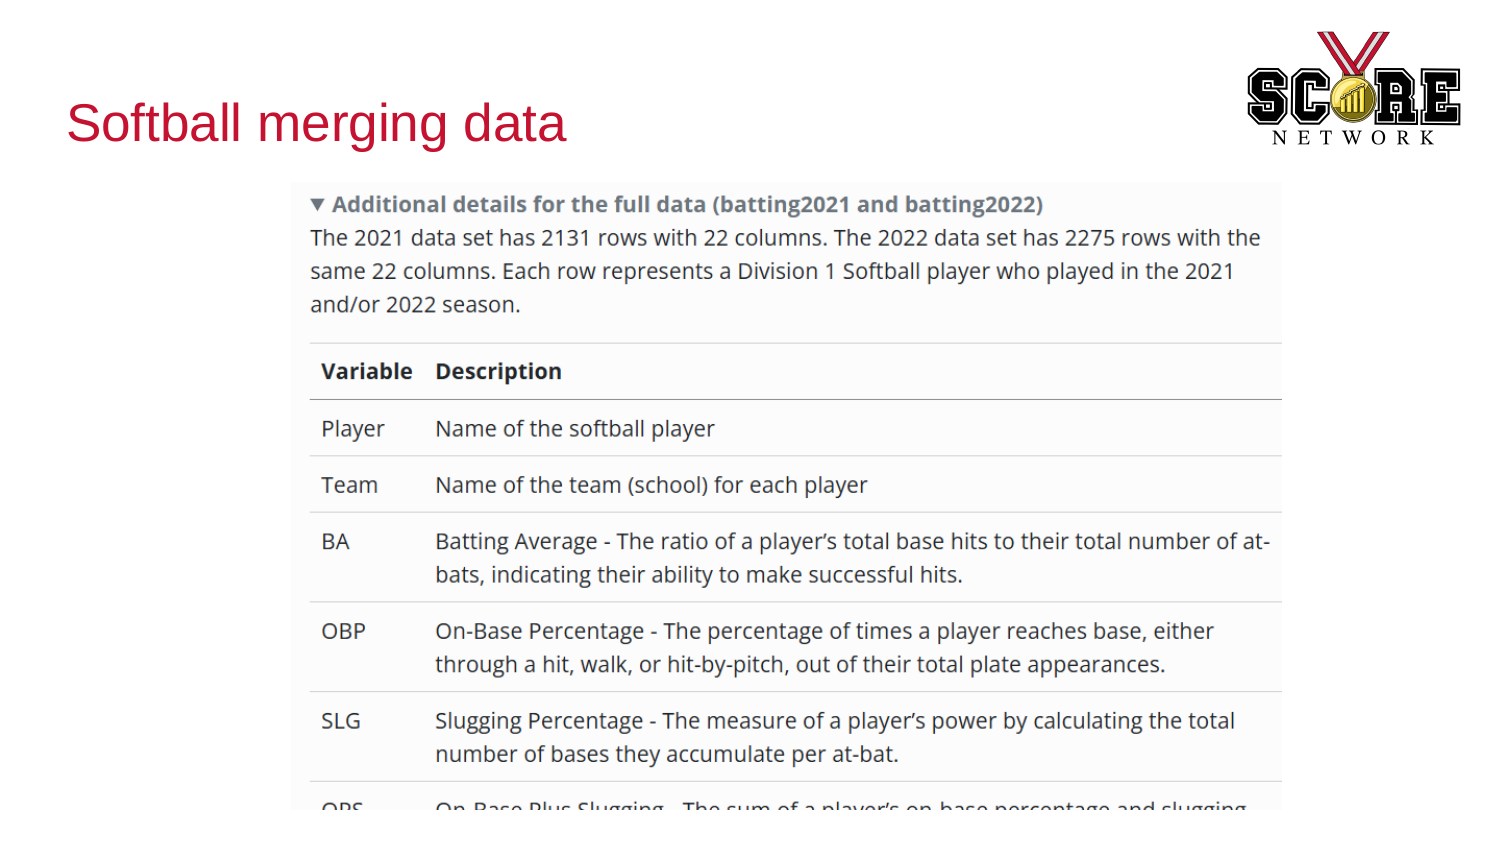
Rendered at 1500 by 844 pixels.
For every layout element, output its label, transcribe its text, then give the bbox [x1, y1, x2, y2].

picture [291, 0, 1500, 810]
title Softball merging data [51, 72, 1449, 167]
